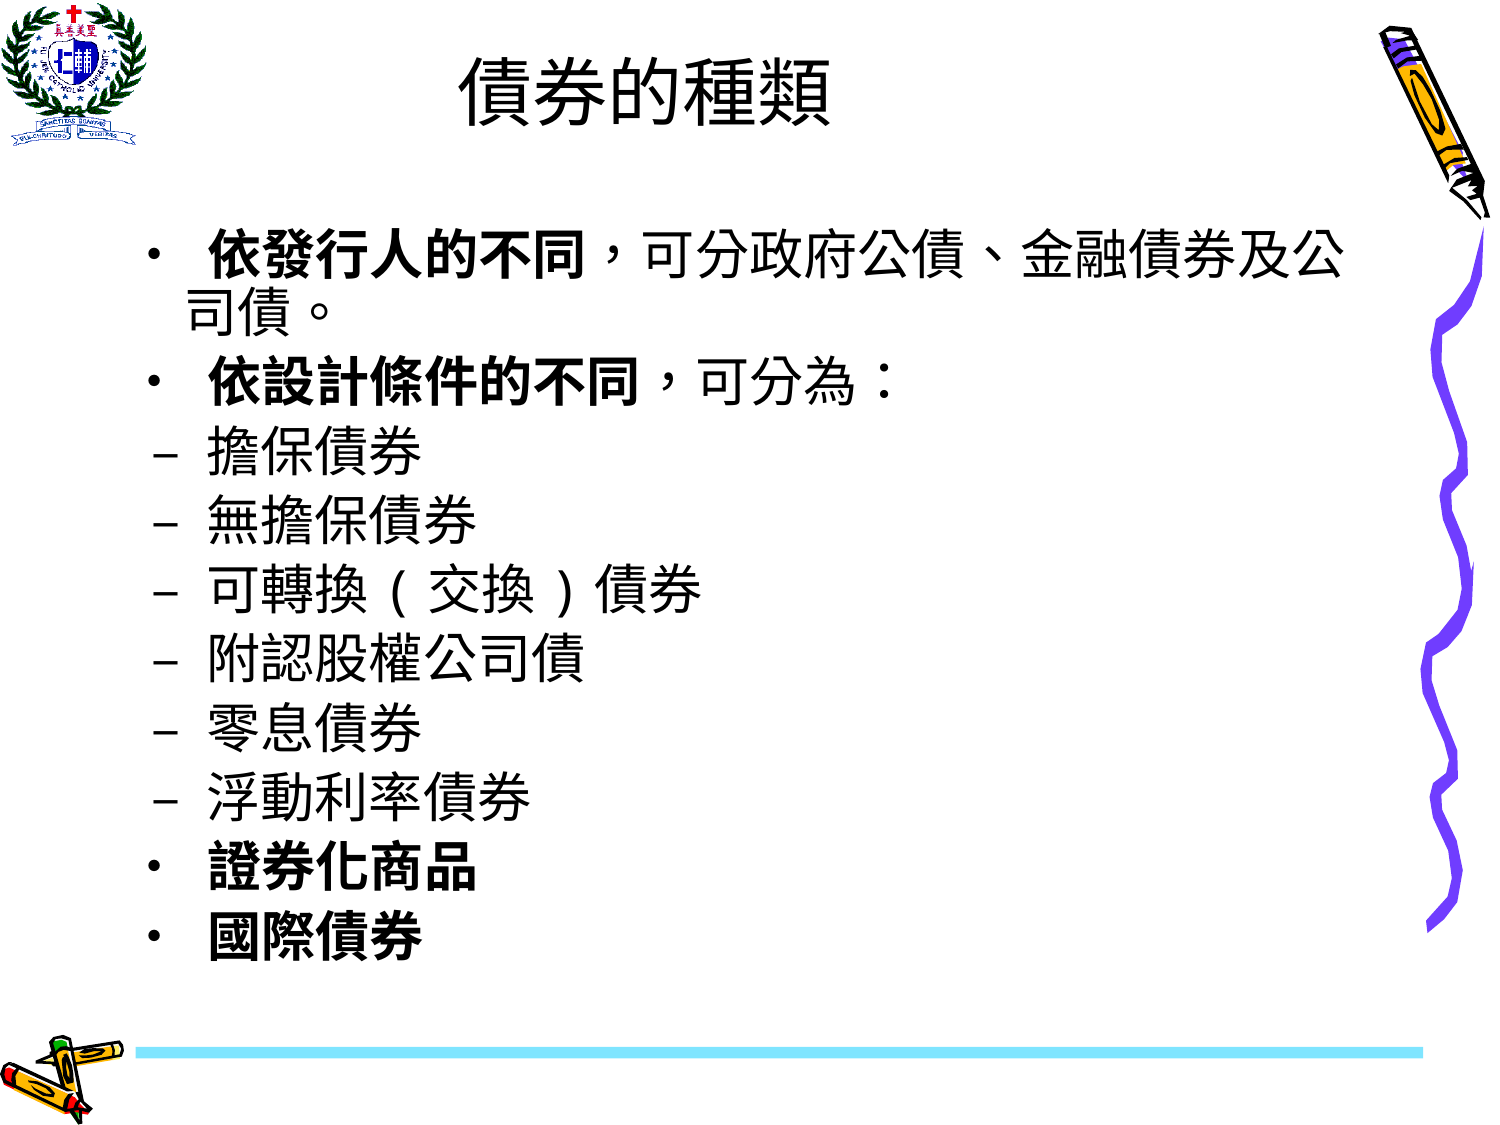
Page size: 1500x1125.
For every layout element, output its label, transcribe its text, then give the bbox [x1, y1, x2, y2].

list • 依發行人的不同，可分政府公債、金融債券及公司債。 • 依設計條件的不同，可分為： – 擔保債券 – 無擔保債券 – 可轉換(交換)債券 – 附認股權公司債 – 零息債券 – 浮動利率債券 • 證券化商品 • 國際債券 [112, 219, 1388, 977]
picture [0, 0, 148, 147]
title 債券的種類 [76, 19, 1215, 143]
